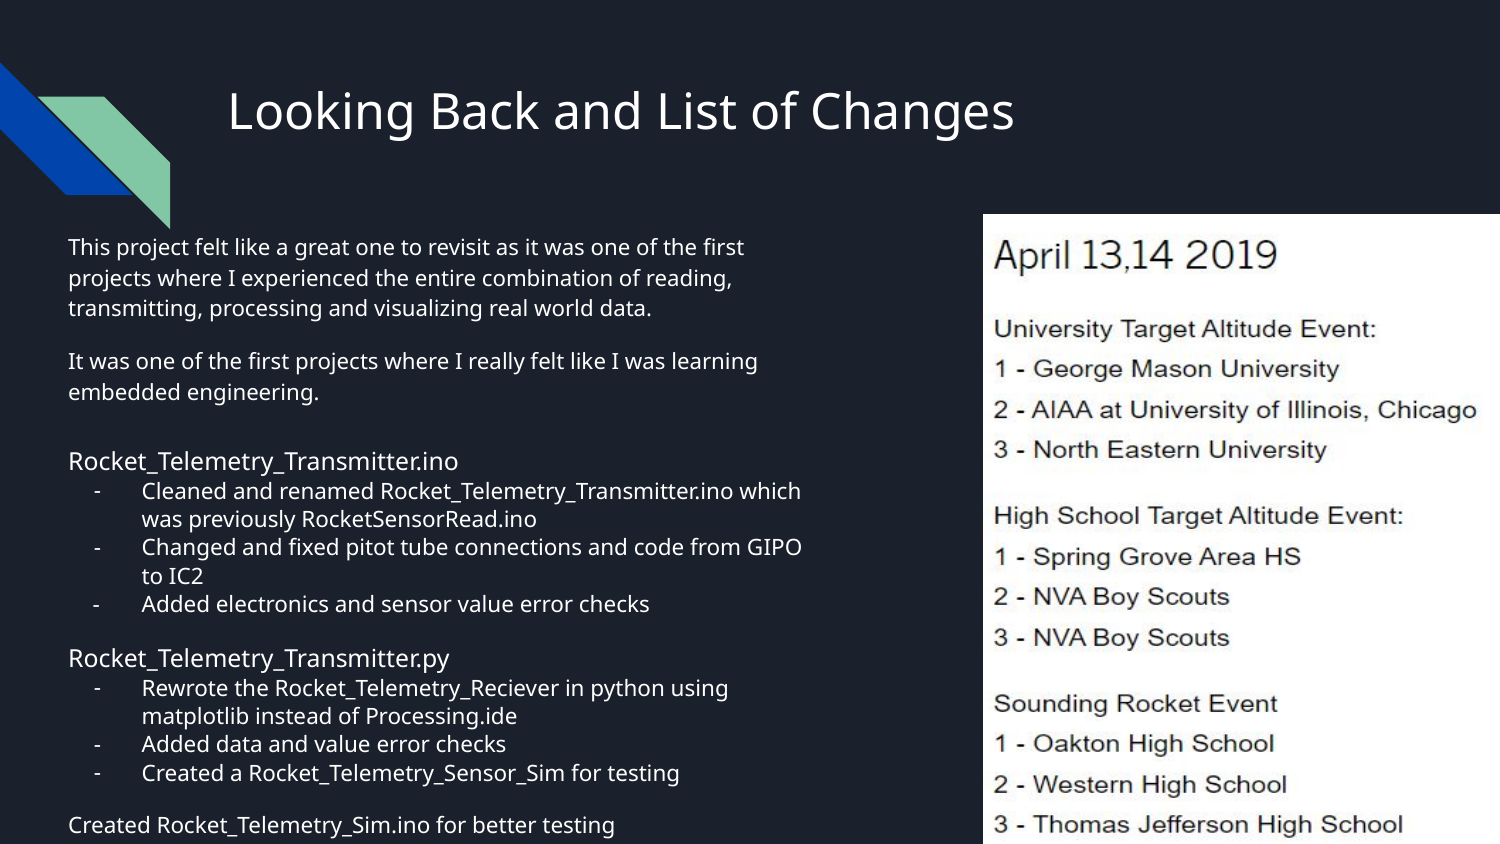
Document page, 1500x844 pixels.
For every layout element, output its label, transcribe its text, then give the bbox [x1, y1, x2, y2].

list Rocket_Telemetry_Transmitter.ino Cleaned and renamed Rocket_Telemetry_Transmitter.ino which was previously RocketSensorRead.ino Changed and fixed pitot tube connections and code from GIPO to IC2 Added electronics and sensor value error checks Rocket_Telemetry_Transmitter.py Rewrote the Rocket_Telemetry_Reciever in python using matplotlib instead of Processing.ide Added data and value error checks Created a Rocket_Telemetry_Sensor_Sim for testing Created Rocket_Telemetry_Sim.ino for better testing [53, 429, 843, 844]
picture [983, 214, 1500, 844]
list This project felt like a great one to revisit as it was one of the first projects where I experienced the entire combination of reading, transmitting, processing and visualizing real world data. It was one of the first projects where I really felt like I was learning embedded engineering. [53, 214, 843, 422]
title Looking Back and List of Changes [212, 64, 1368, 215]
